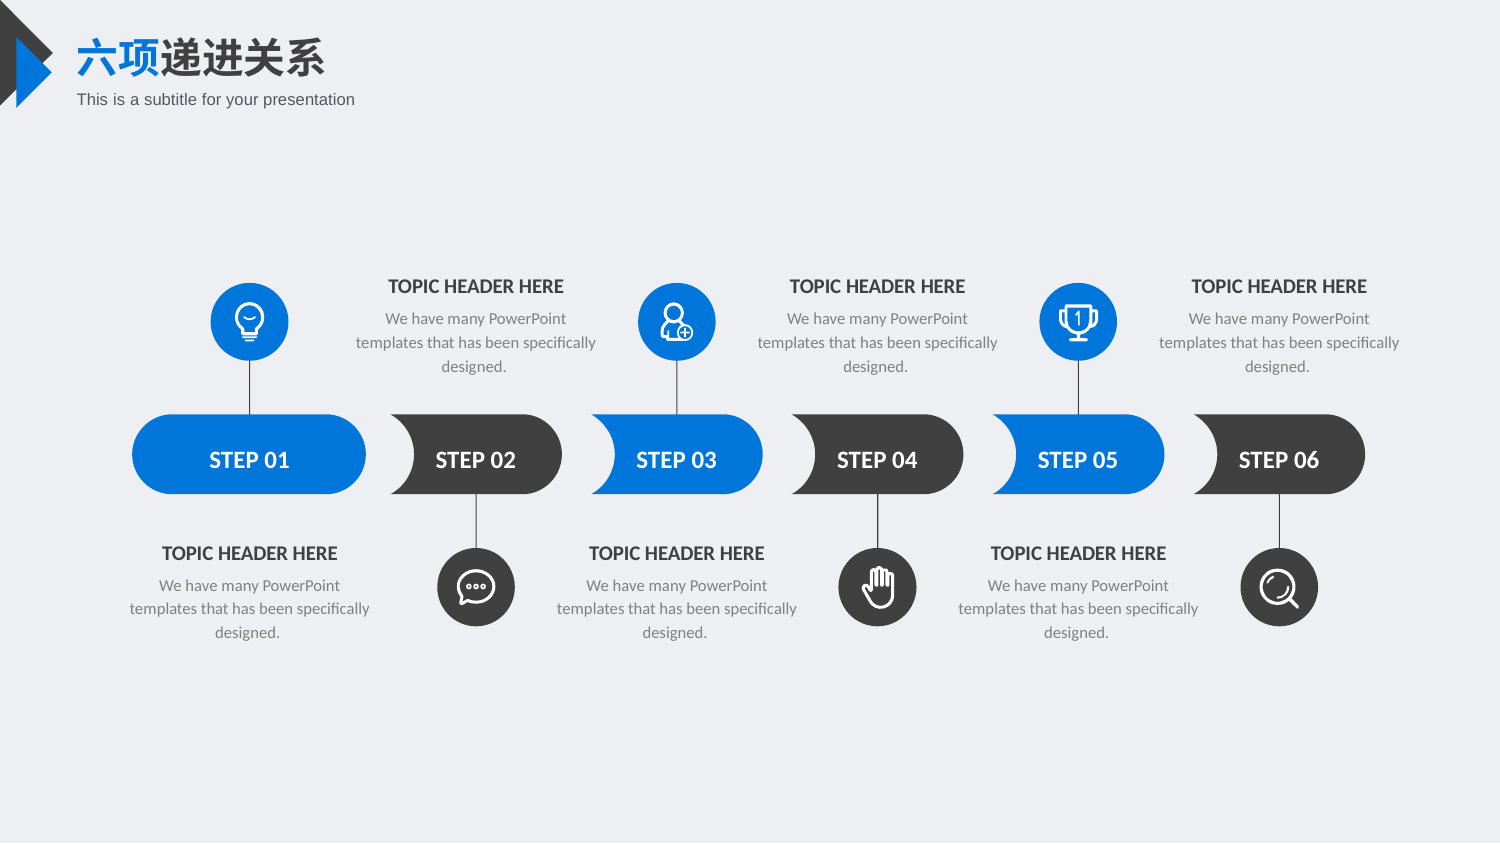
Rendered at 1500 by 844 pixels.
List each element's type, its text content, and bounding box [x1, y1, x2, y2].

text_box [437, 547, 515, 627]
text_box [210, 282, 289, 361]
text_box [0, 0, 53, 106]
text_box [660, 302, 694, 341]
text_box [456, 569, 496, 606]
text_box [838, 547, 917, 627]
text_box 六项递进关系 [76, 31, 328, 83]
text_box TOPIC HEADER HERE We have many PowerPoint templates that has been specifically designed. [1159, 268, 1400, 377]
text_box [390, 414, 562, 495]
text_box STEP 02 [417, 437, 535, 474]
text_box [591, 414, 763, 495]
text_box [16, 36, 52, 108]
text_box STEP 06 [1221, 437, 1338, 474]
text_box [861, 566, 895, 609]
text_box TOPIC HEADER HERE We have many PowerPoint templates that has been specifically designed. [958, 534, 1199, 643]
text_box STEP 04 [819, 437, 936, 474]
text_box TOPIC HEADER HERE We have many PowerPoint templates that has been specifically designed. [355, 268, 597, 377]
text_box TOPIC HEADER HERE We have many PowerPoint templates that has been specifically designed. [757, 268, 999, 377]
text_box STEP 03 [618, 437, 736, 474]
text_box [1039, 282, 1118, 361]
text_box This is a subtitle for your presentation [76, 88, 372, 109]
text_box TOPIC HEADER HERE We have many PowerPoint templates that has been specifically designed. [556, 534, 798, 643]
text_box [1193, 414, 1366, 495]
text_box [1259, 568, 1299, 609]
text_box STEP 01 [191, 437, 308, 474]
text_box STEP 05 [1020, 437, 1137, 474]
text_box [132, 414, 366, 495]
text_box [235, 302, 265, 342]
text_box [638, 282, 716, 361]
text_box [992, 414, 1165, 495]
text_box [791, 414, 964, 495]
text_box [1240, 547, 1319, 627]
text_box [1059, 304, 1099, 342]
text_box TOPIC HEADER HERE We have many PowerPoint templates that has been specifically designed. [129, 534, 370, 643]
